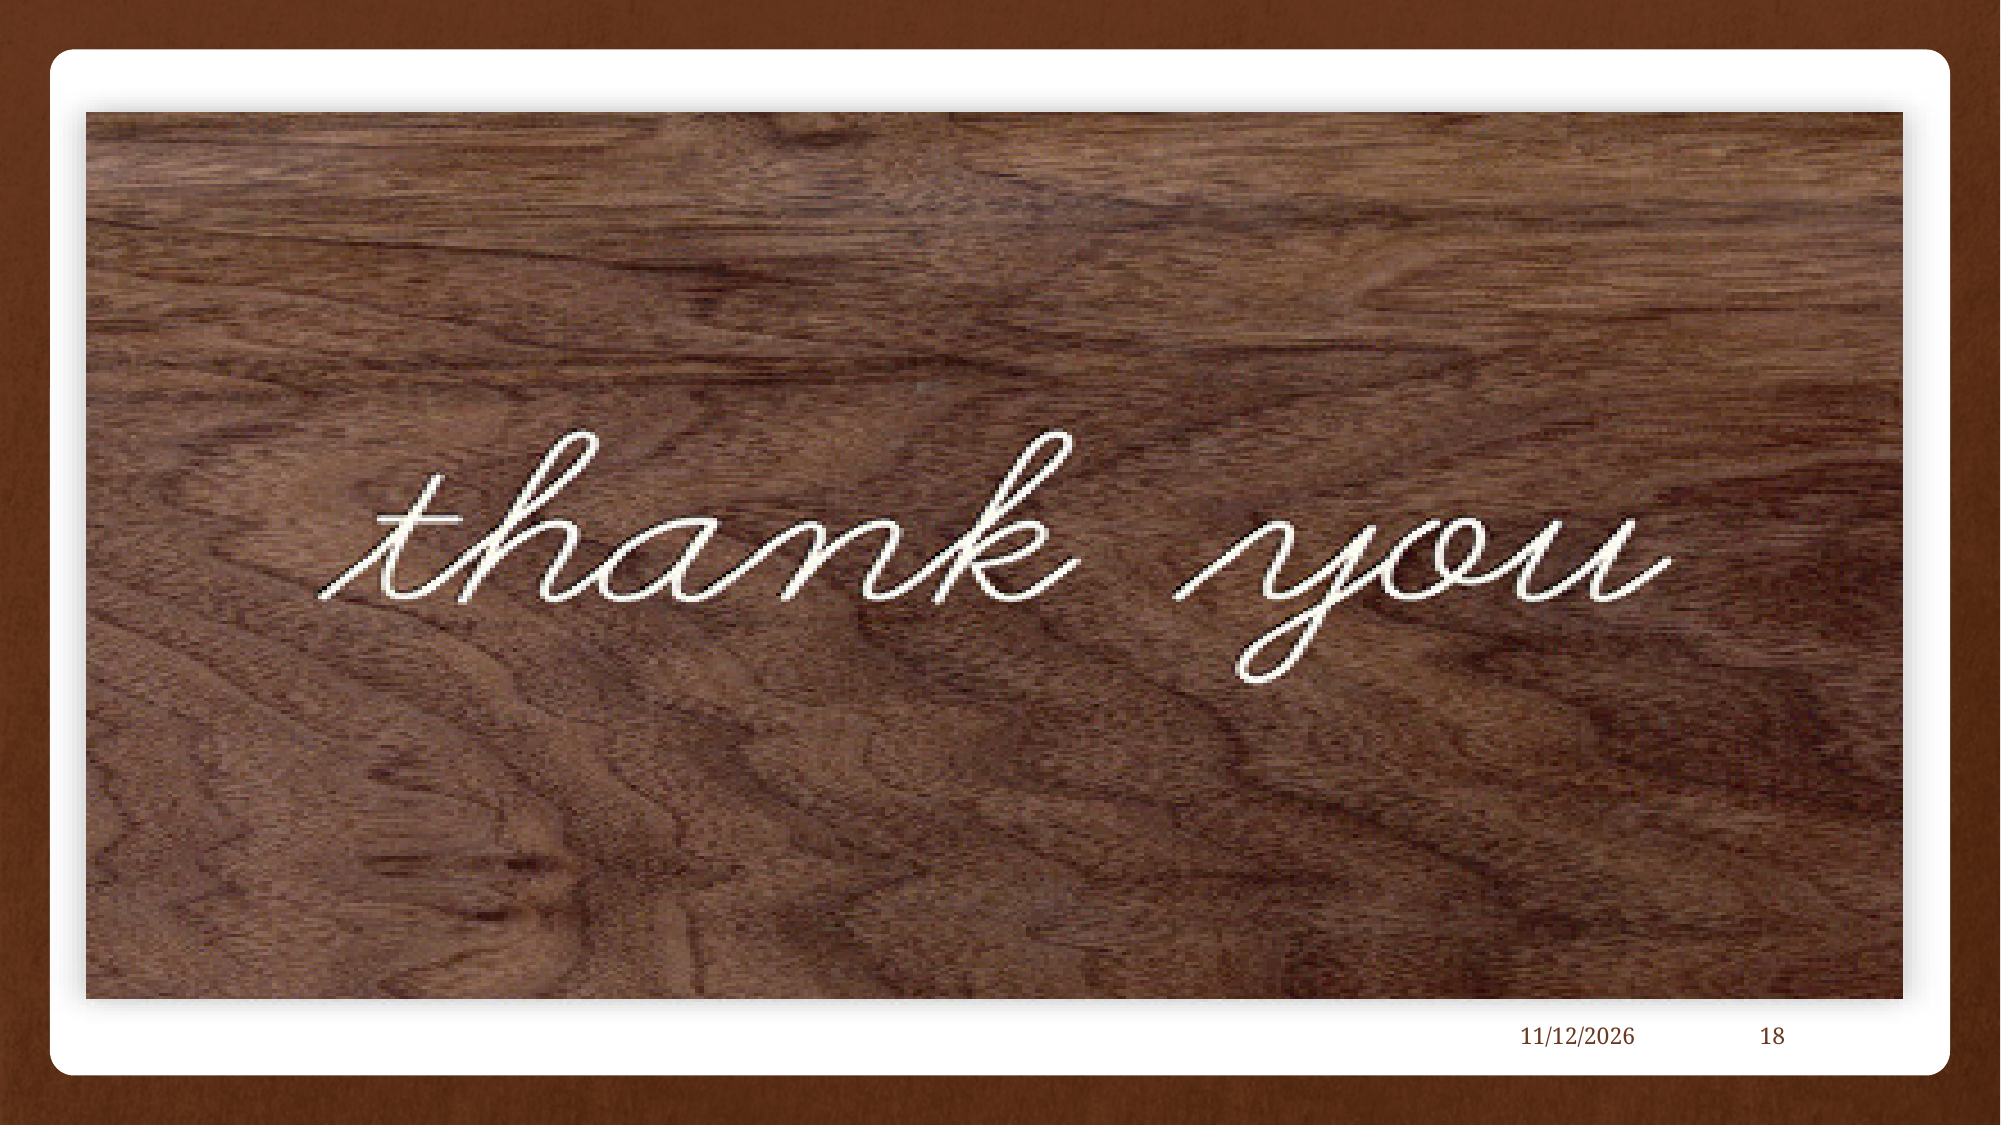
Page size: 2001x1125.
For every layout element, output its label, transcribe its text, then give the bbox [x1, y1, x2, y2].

slide_number 18 [1683, 1024, 1800, 1063]
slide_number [1449, 1024, 1650, 1063]
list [50, 88, 1940, 1024]
